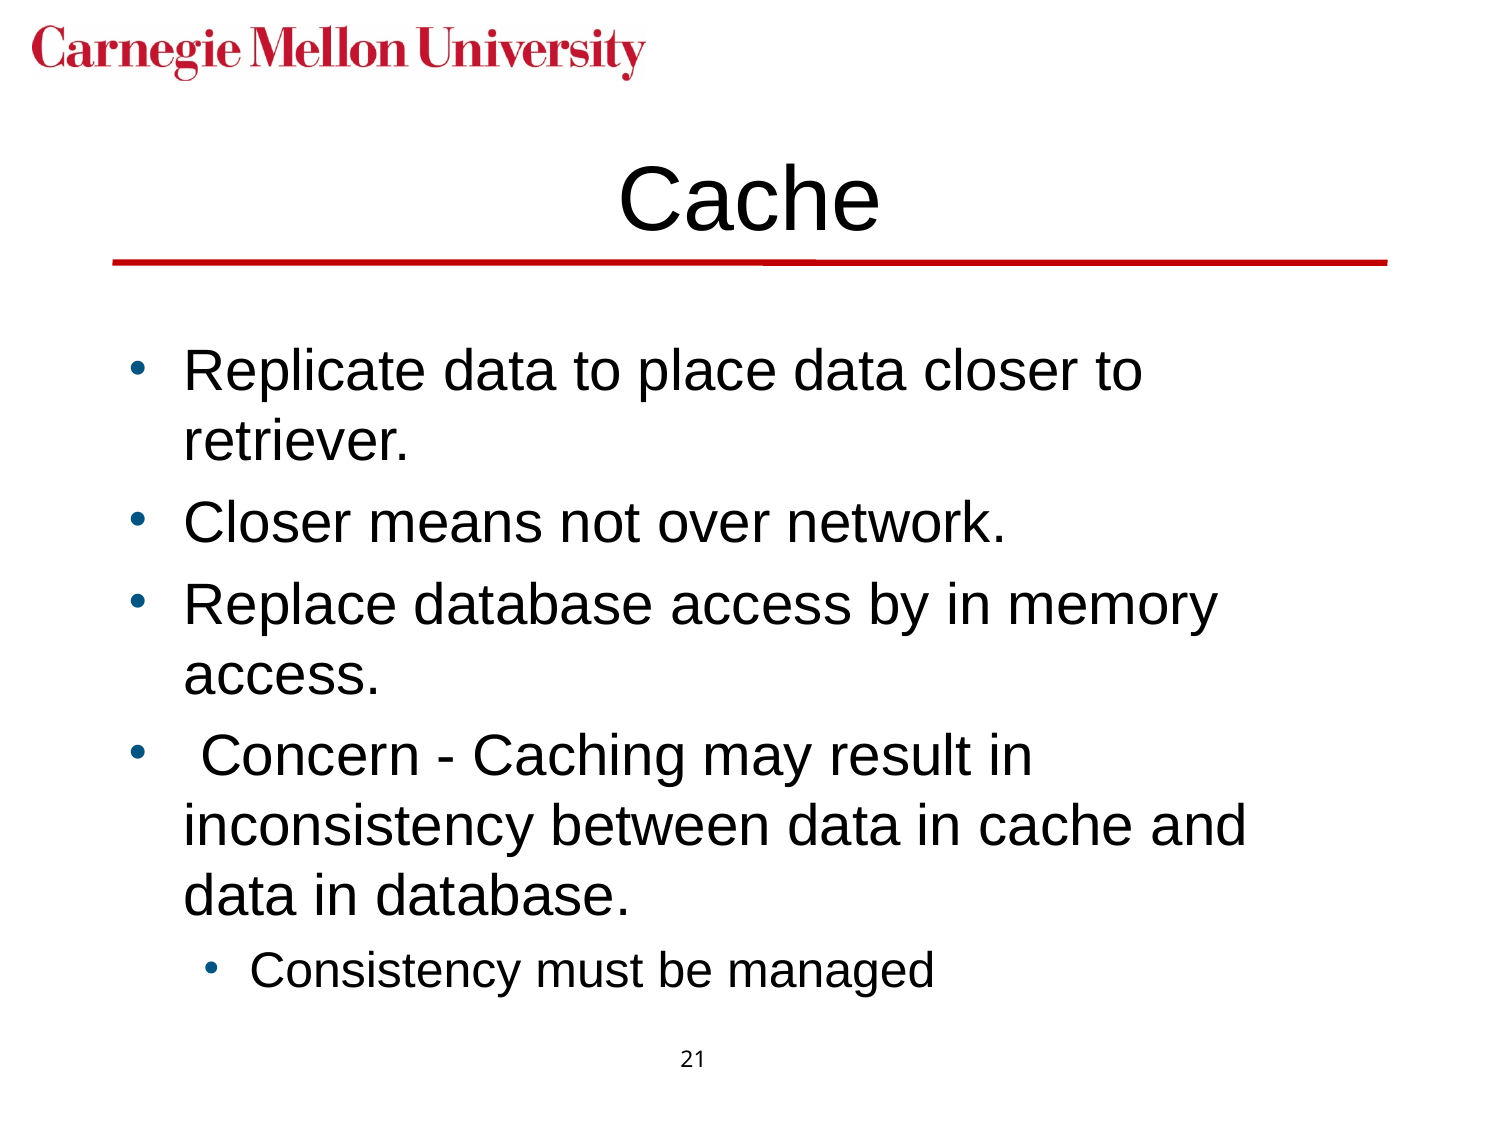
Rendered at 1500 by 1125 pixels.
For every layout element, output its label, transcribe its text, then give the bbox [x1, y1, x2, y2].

list Replicate data to place data closer to retriever. Closer means not over network. Replace database access by in memory access. Concern - Caching may result in inconsistency between data in cache and data in database. Consistency must be managed [112, 324, 1388, 988]
title Cache [112, 99, 1388, 288]
picture [32, 25, 646, 81]
